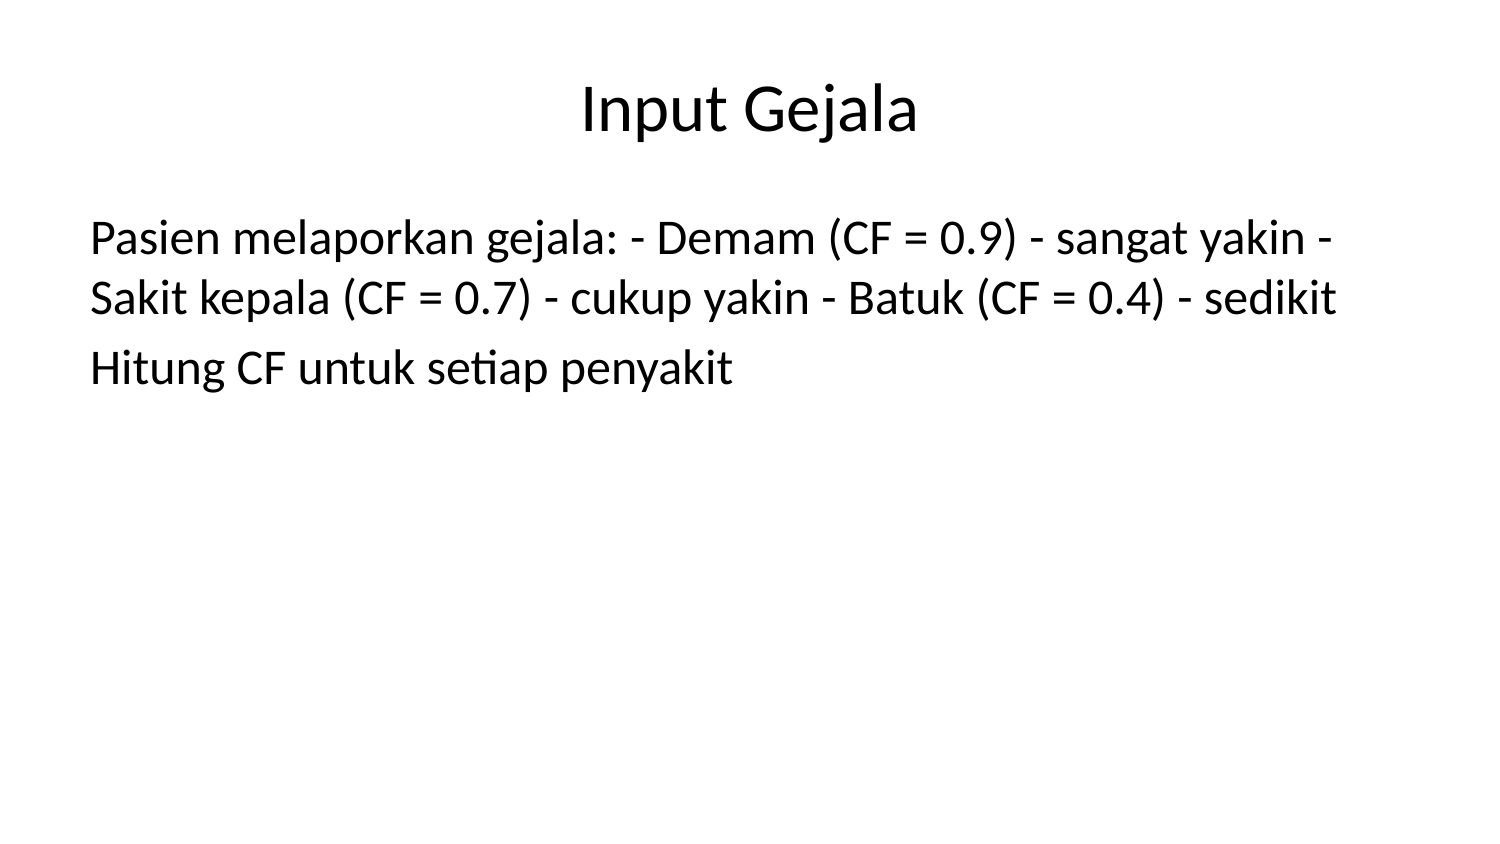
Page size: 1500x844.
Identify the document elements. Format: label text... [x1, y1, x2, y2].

list Pasien melaporkan gejala: - Demam (CF = 0.9) - sangat yakin - Sakit kepala (CF = 0.7) - cukup yakin - Batuk (CF = 0.4) - sedikit Hitung CF untuk setiap penyakit [75, 196, 1425, 754]
title Input Gejala [75, 33, 1425, 175]
